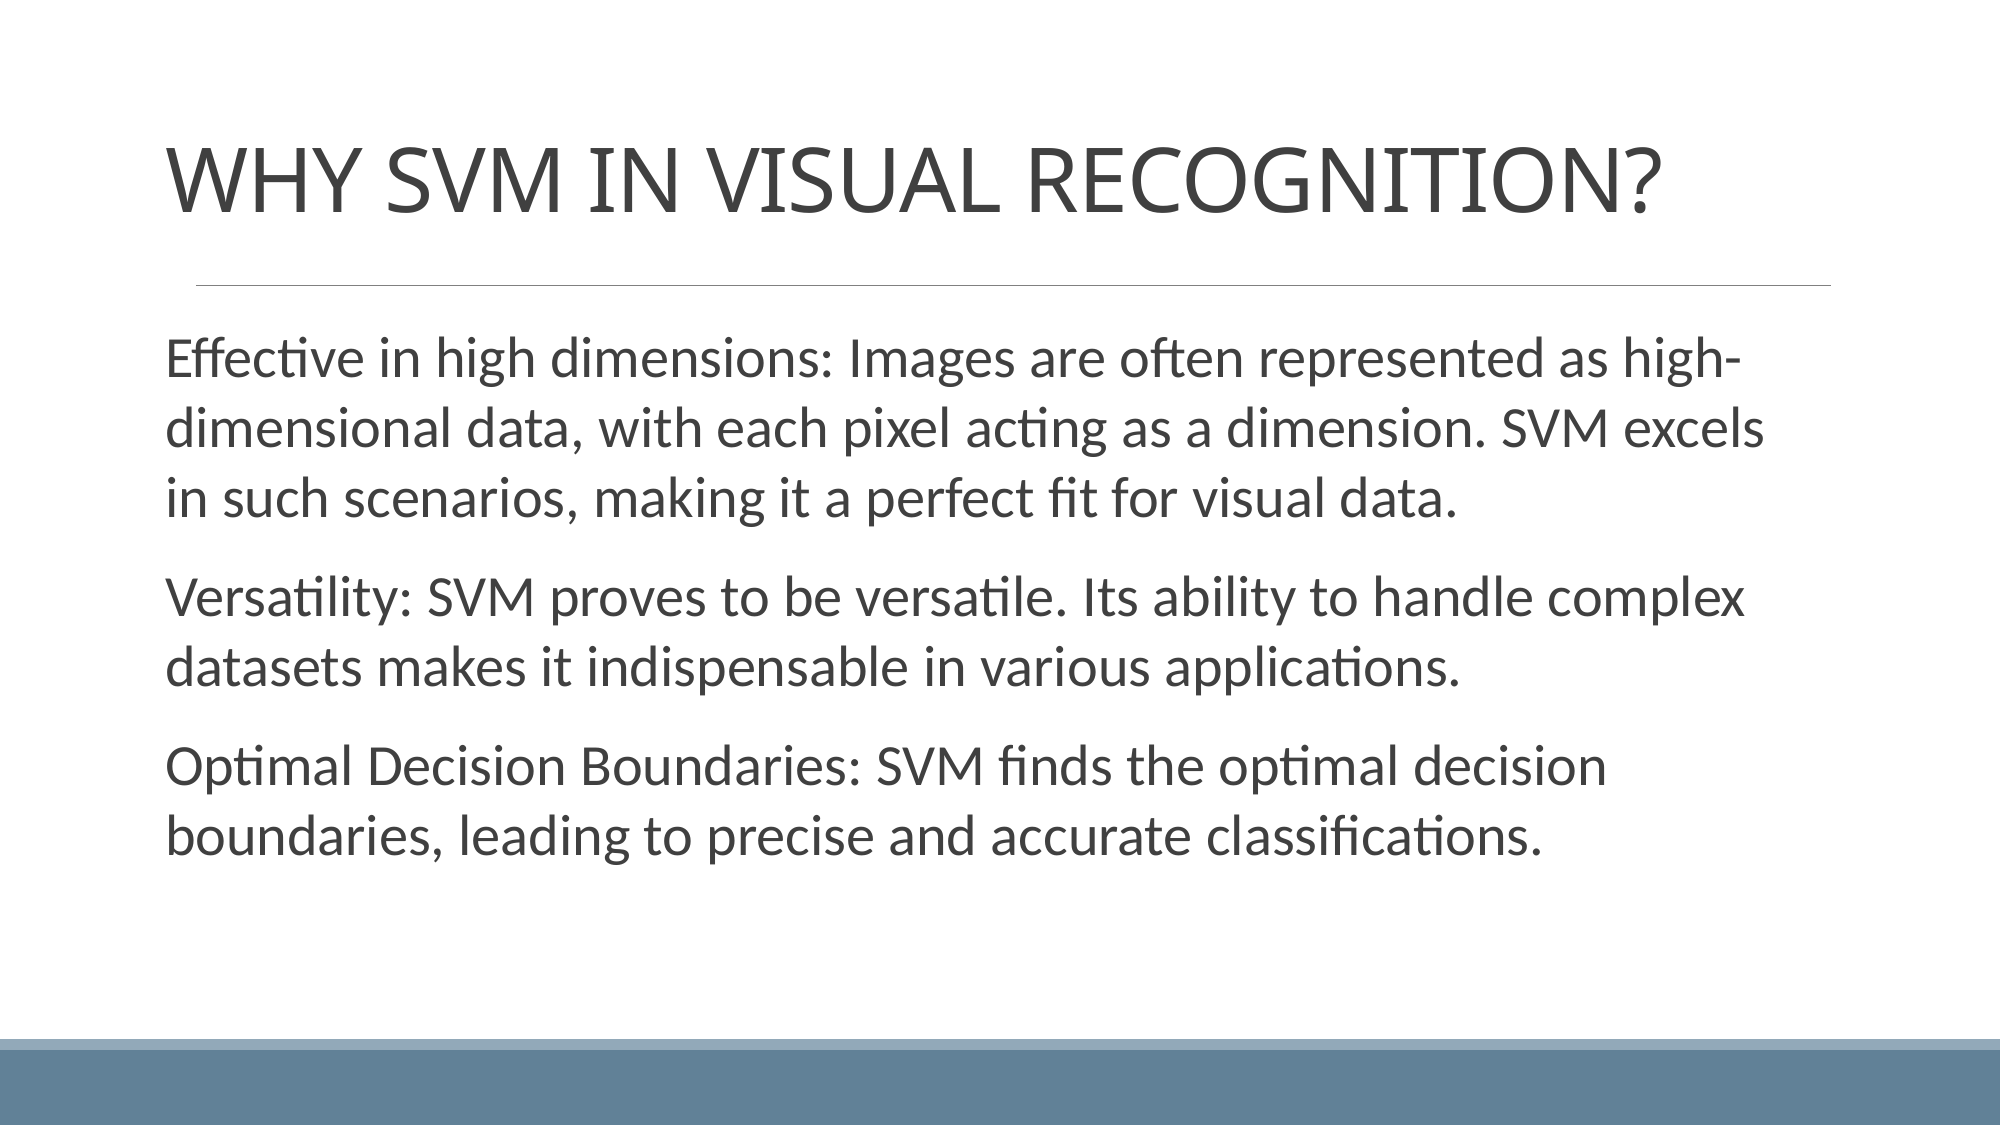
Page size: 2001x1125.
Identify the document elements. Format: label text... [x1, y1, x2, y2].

list Effective in high dimensions: Images are often represented as high-dimensional data, with each pixel acting as a dimension. SVM excels in such scenarios, making it a perfect fit for visual data. Versatility: SVM proves to be versatile. Its ability to handle complex datasets makes it indispensable in various applications. Optimal Decision Boundaries: SVM finds the optimal decision boundaries, leading to precise and accurate classifications. [149, 312, 1807, 935]
title WHY SVM IN VISUAL RECOGNITION? [149, 82, 1740, 239]
